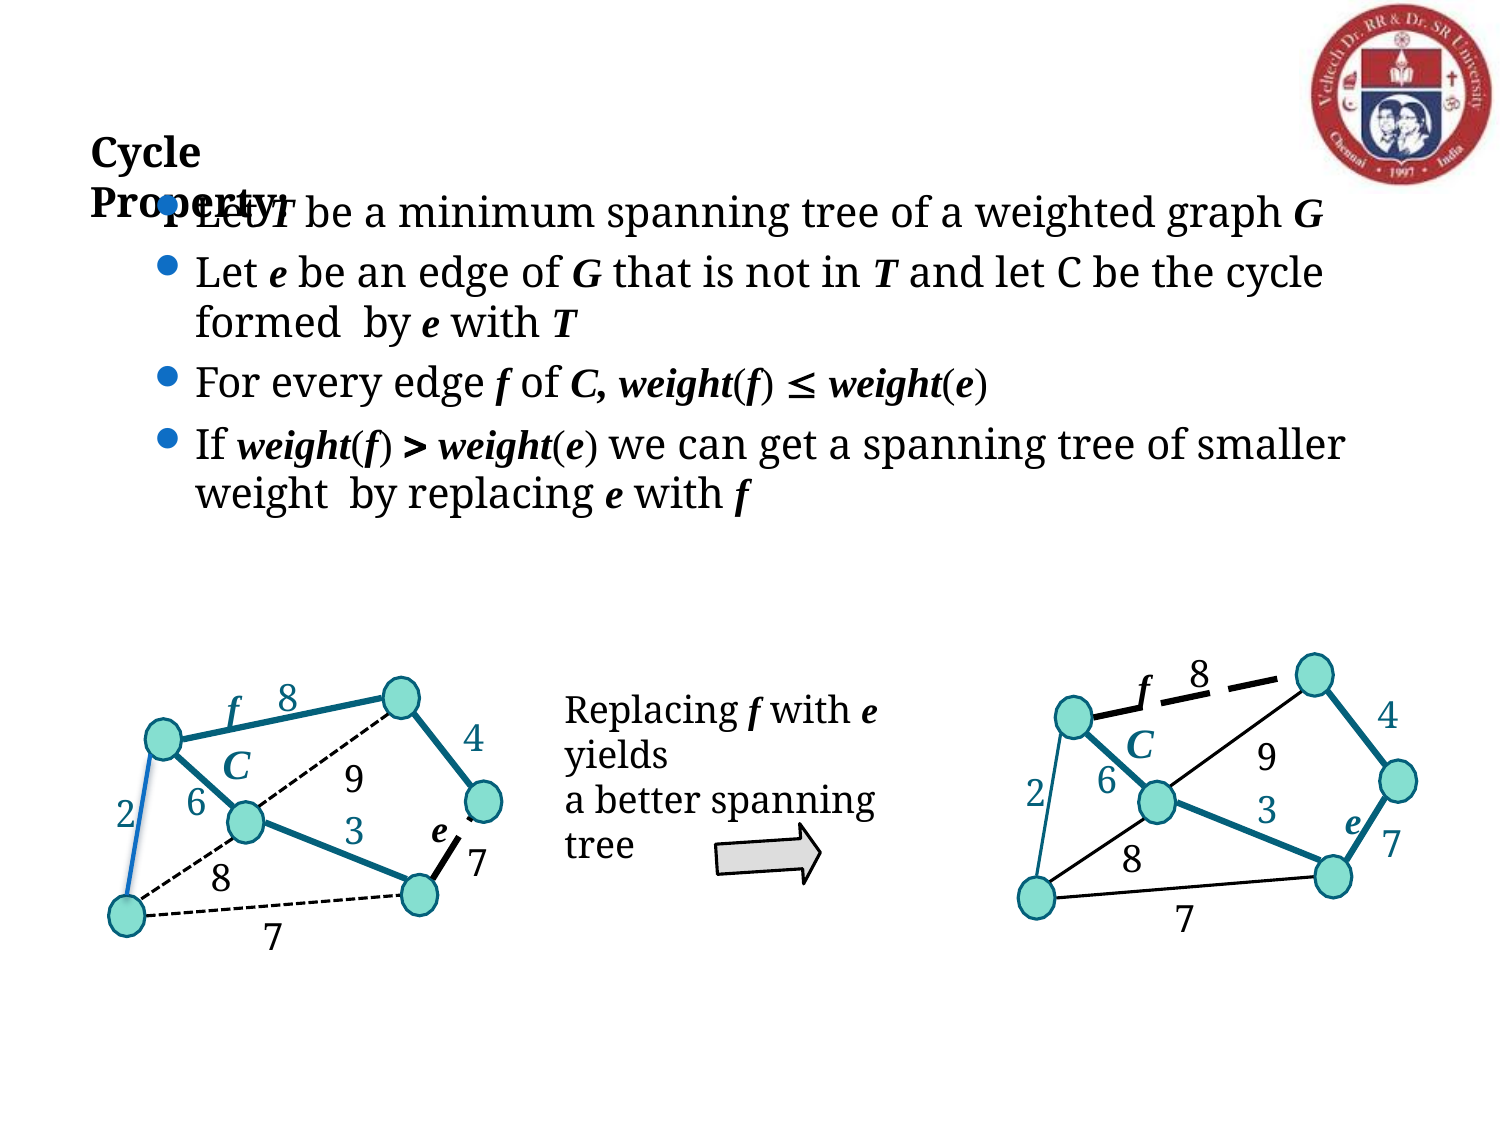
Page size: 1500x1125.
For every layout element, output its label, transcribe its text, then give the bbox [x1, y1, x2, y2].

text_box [713, 821, 823, 886]
text_box 7 [260, 946, 283, 958]
title Cycle Property: [87, 123, 390, 314]
text_box 7 [1172, 929, 1195, 940]
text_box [106, 675, 504, 939]
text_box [114, 749, 163, 912]
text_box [1016, 651, 1419, 922]
text_box Replacing f with e yields a better spanning tree [562, 683, 919, 866]
list Let T be a minimum spanning tree of a weighted graph G Let e be an edge of G that is not in T and let C be the cycle formed by e with T For every edge f of C, weight(f)  weight(e) If weight(f)  weight(e) we can get a spanning tree of smaller weight by replacing e with f [152, 173, 1388, 824]
picture [1299, 0, 1500, 194]
